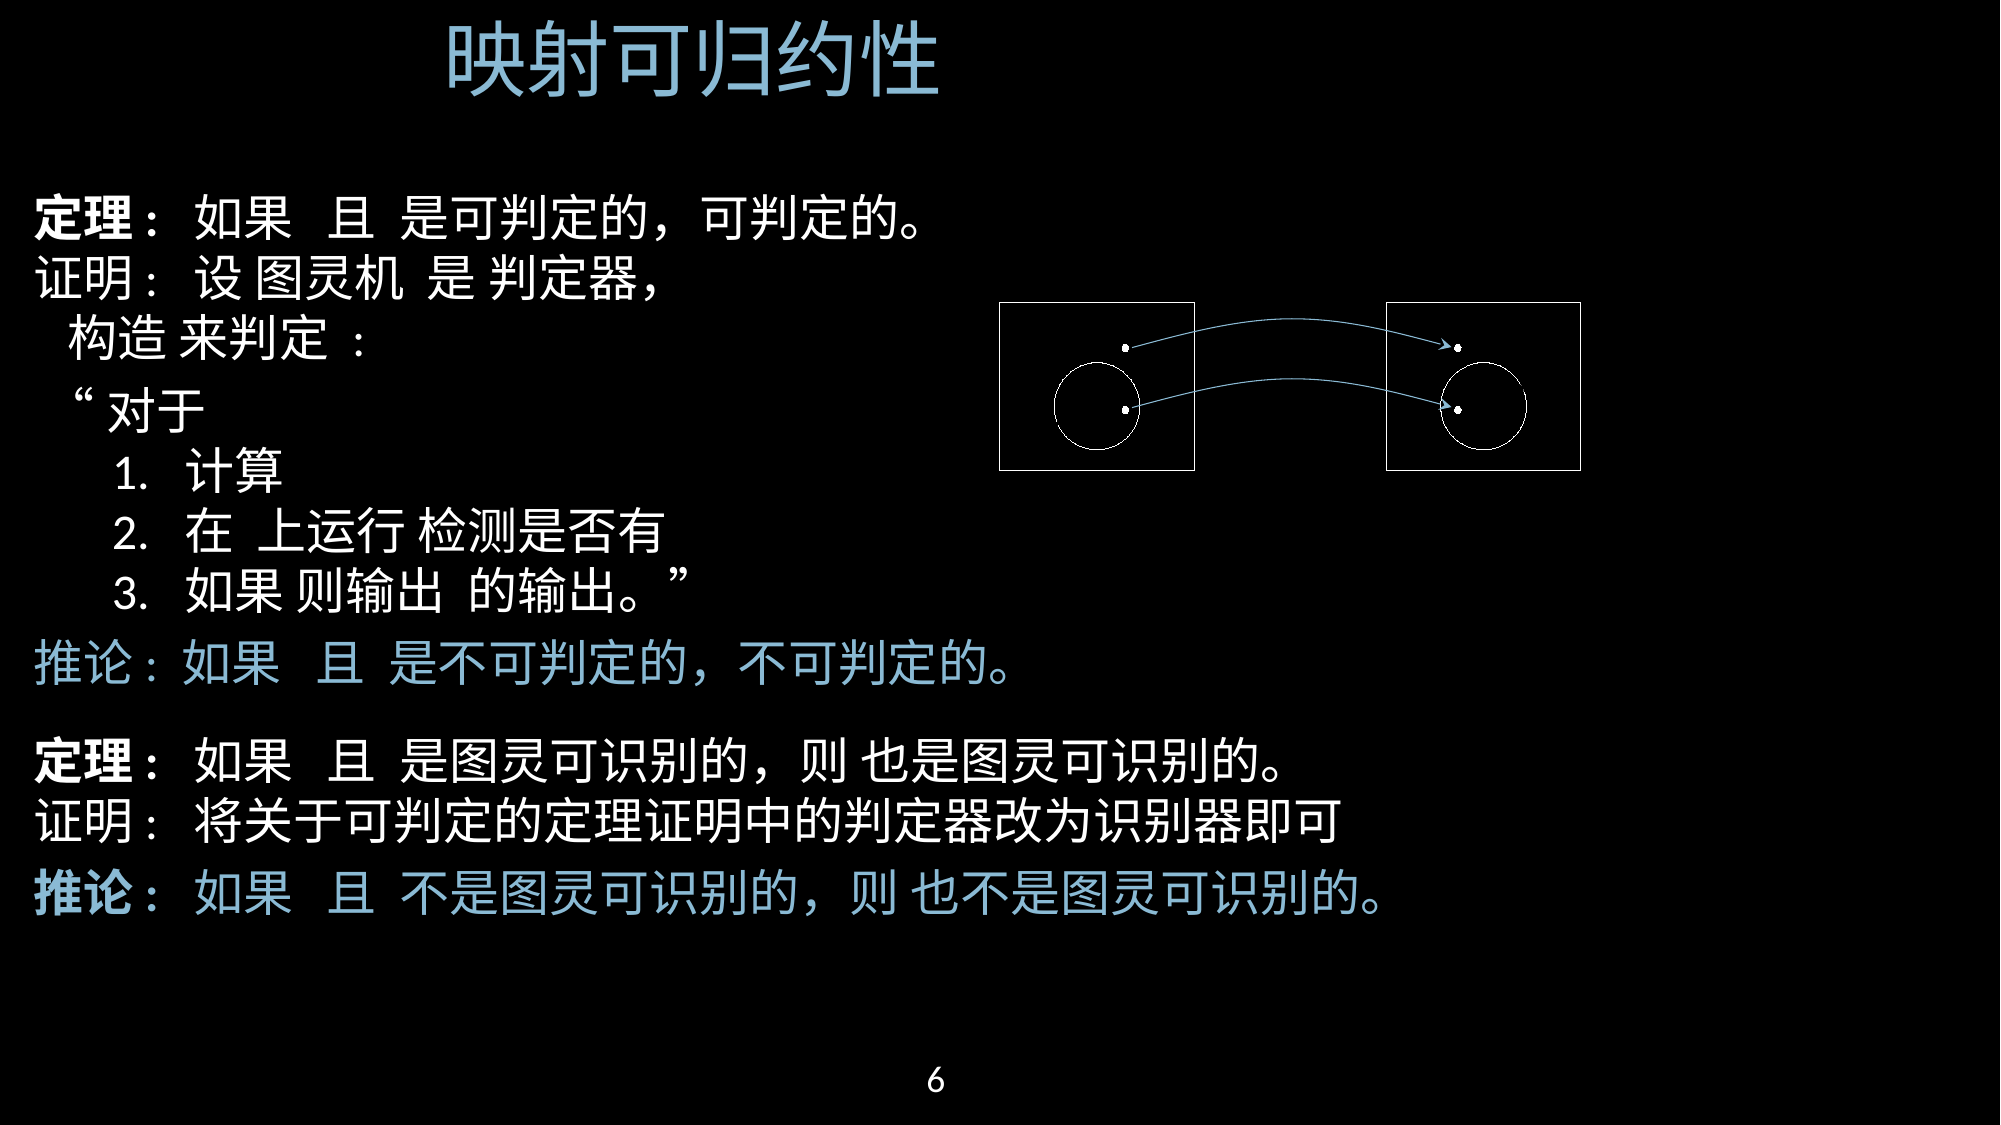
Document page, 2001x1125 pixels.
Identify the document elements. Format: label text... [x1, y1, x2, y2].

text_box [999, 302, 1581, 471]
text_box 6 [911, 1047, 961, 1108]
text_box 映射可归约性 [0, 0, 1386, 115]
